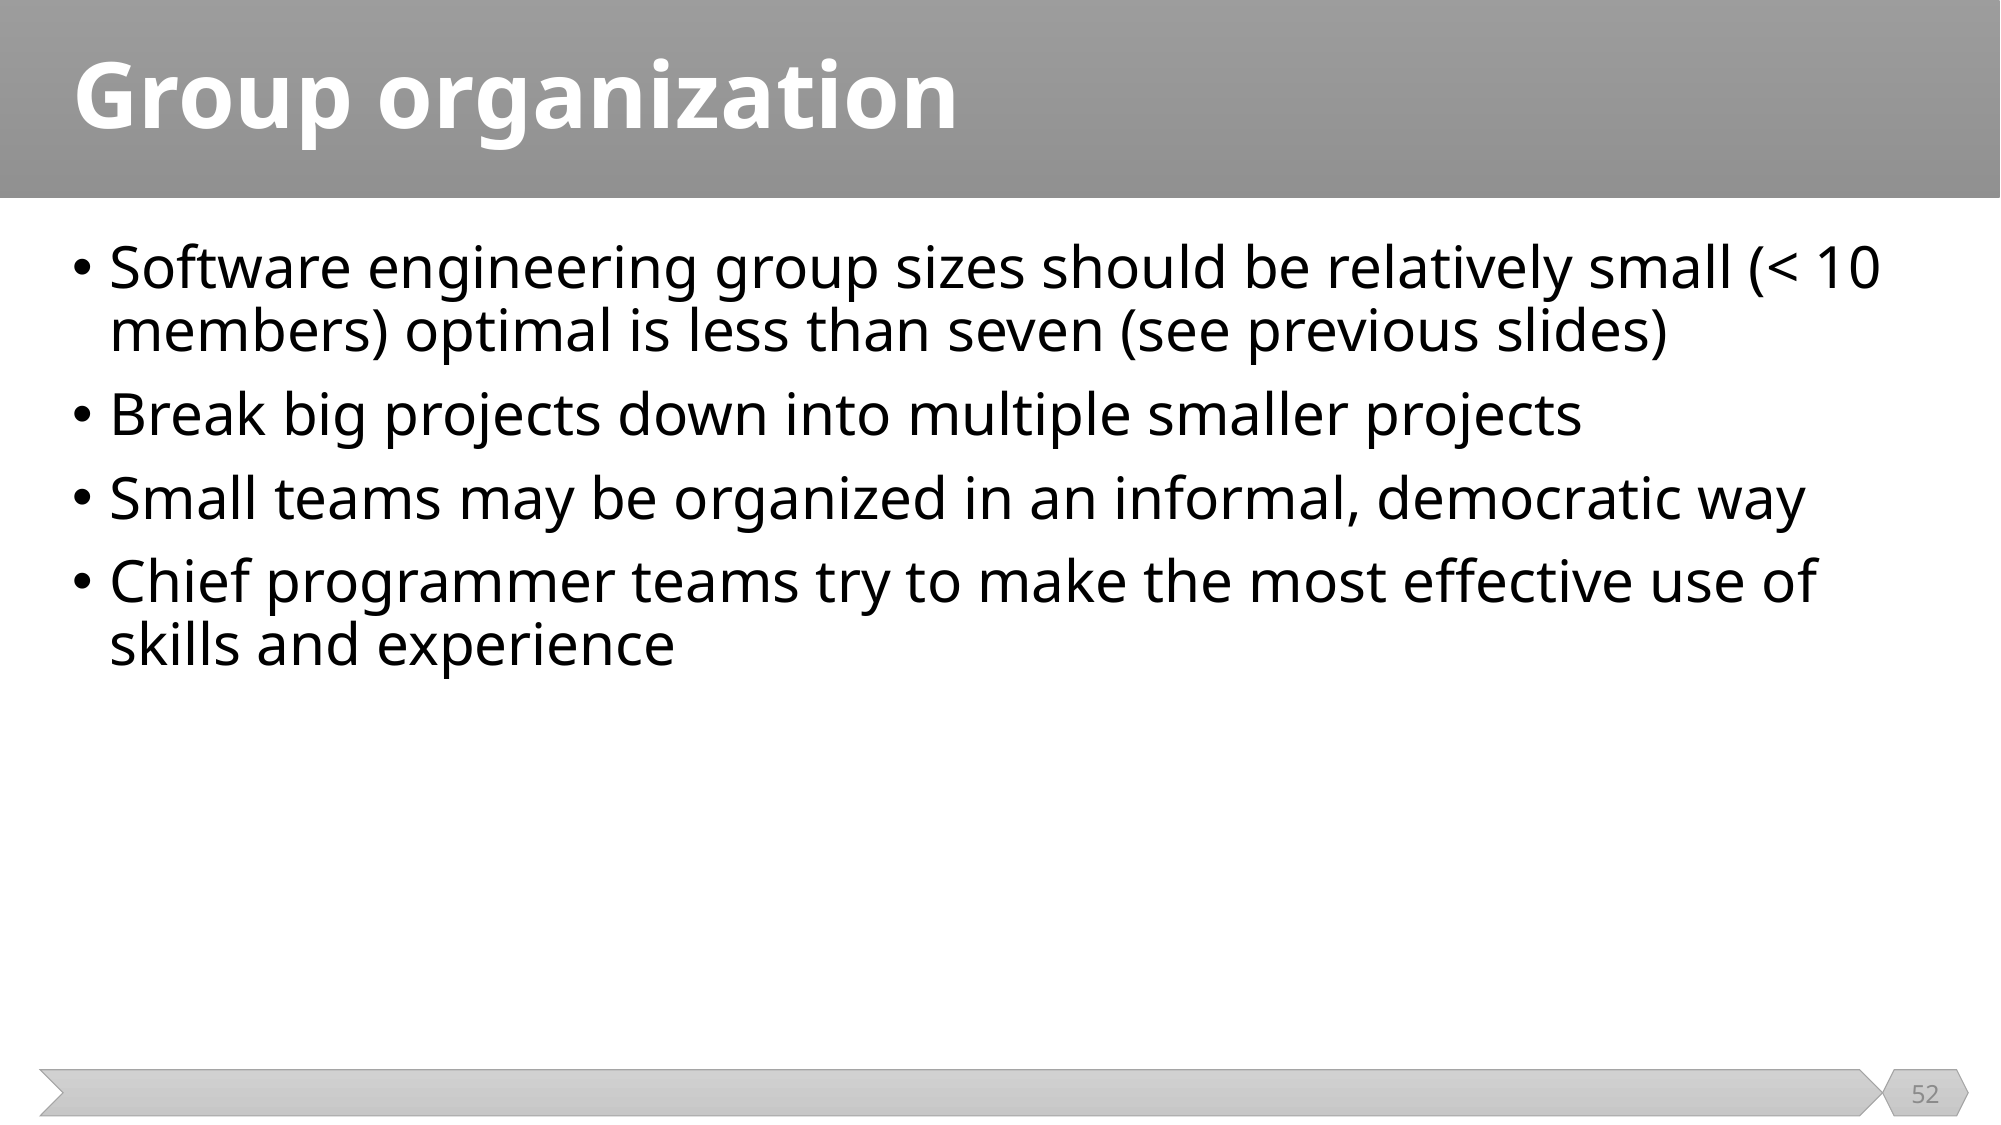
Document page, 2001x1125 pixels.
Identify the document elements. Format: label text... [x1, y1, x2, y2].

slide_number 52 [1882, 1065, 1969, 1125]
title Group organization [56, 0, 1969, 199]
list Software engineering group sizes should be relatively small (< 10 members) optimal is less than seven (see previous slides) Break big projects down into multiple smaller projects Small teams may be organized in an informal, democratic way Chief programmer teams try to make the most effective use of skills and experience [56, 230, 1969, 1010]
